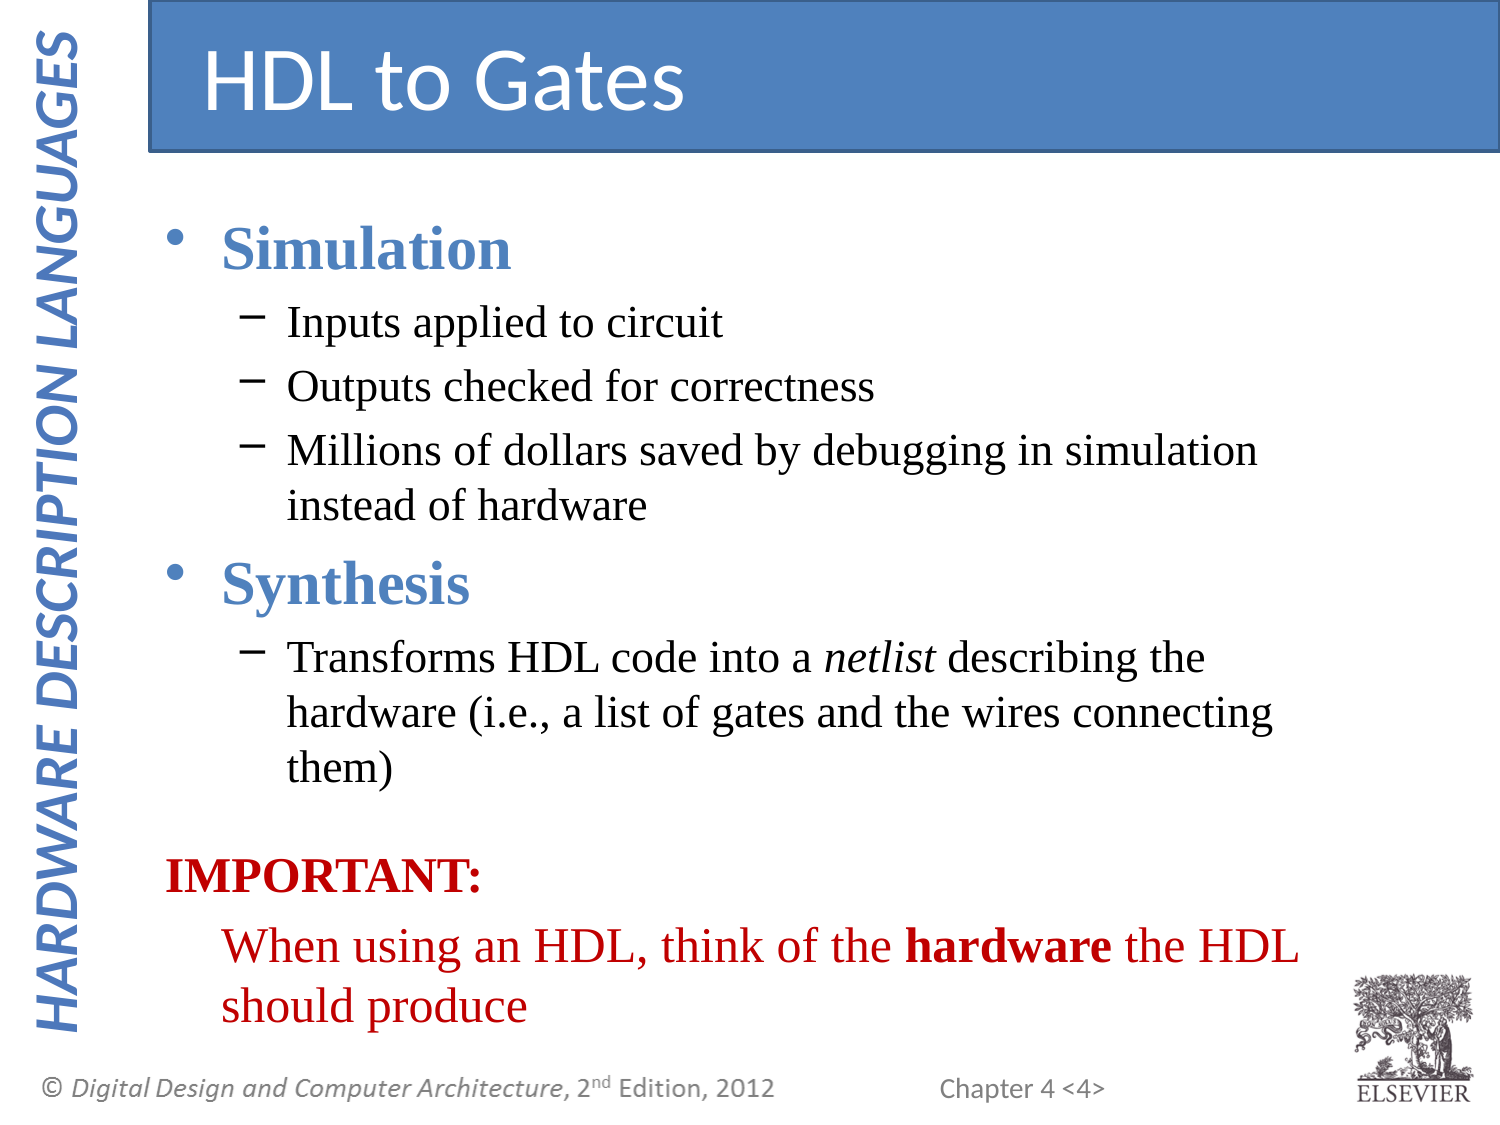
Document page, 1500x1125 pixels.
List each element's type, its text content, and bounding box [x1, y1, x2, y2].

text_box HDL to Gates [187, 11, 1488, 136]
picture [0, 0, 1500, 1125]
text_box Simulation Inputs applied to circuit Outputs checked for correctness Millions of dollars saved by debugging in simulation instead of hardware Synthesis Transforms HDL code into a netlist describing the hardware (i.e., a list of gates and the wires connecting them) IMPORTANT: When using an HDL, think of the hardware the HDL should produce [150, 199, 1400, 1013]
text_box [87, 174, 1413, 1025]
